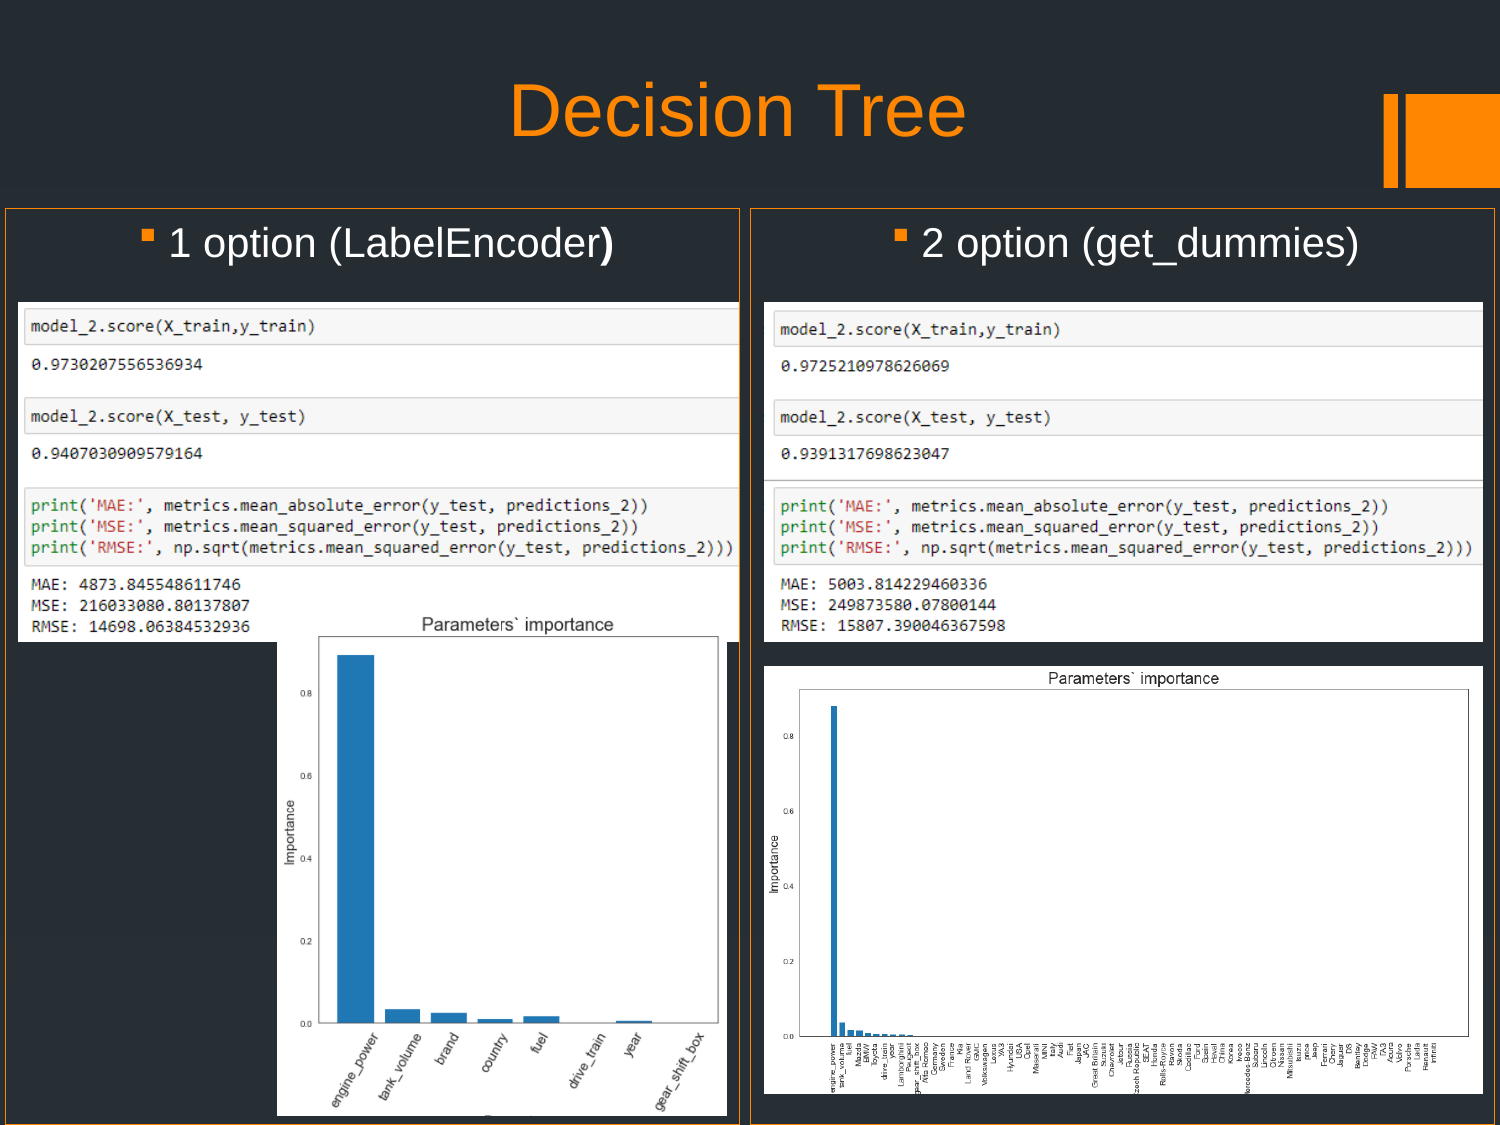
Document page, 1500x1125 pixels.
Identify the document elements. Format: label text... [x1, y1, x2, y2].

picture [17, 302, 739, 1117]
picture [763, 666, 1483, 1095]
text_box 1 option (LabelEncoder) [5, 208, 740, 1125]
picture [763, 302, 1483, 643]
title Decision Tree [136, 30, 1340, 160]
list 2 option (get_dummies) [750, 208, 1495, 1125]
